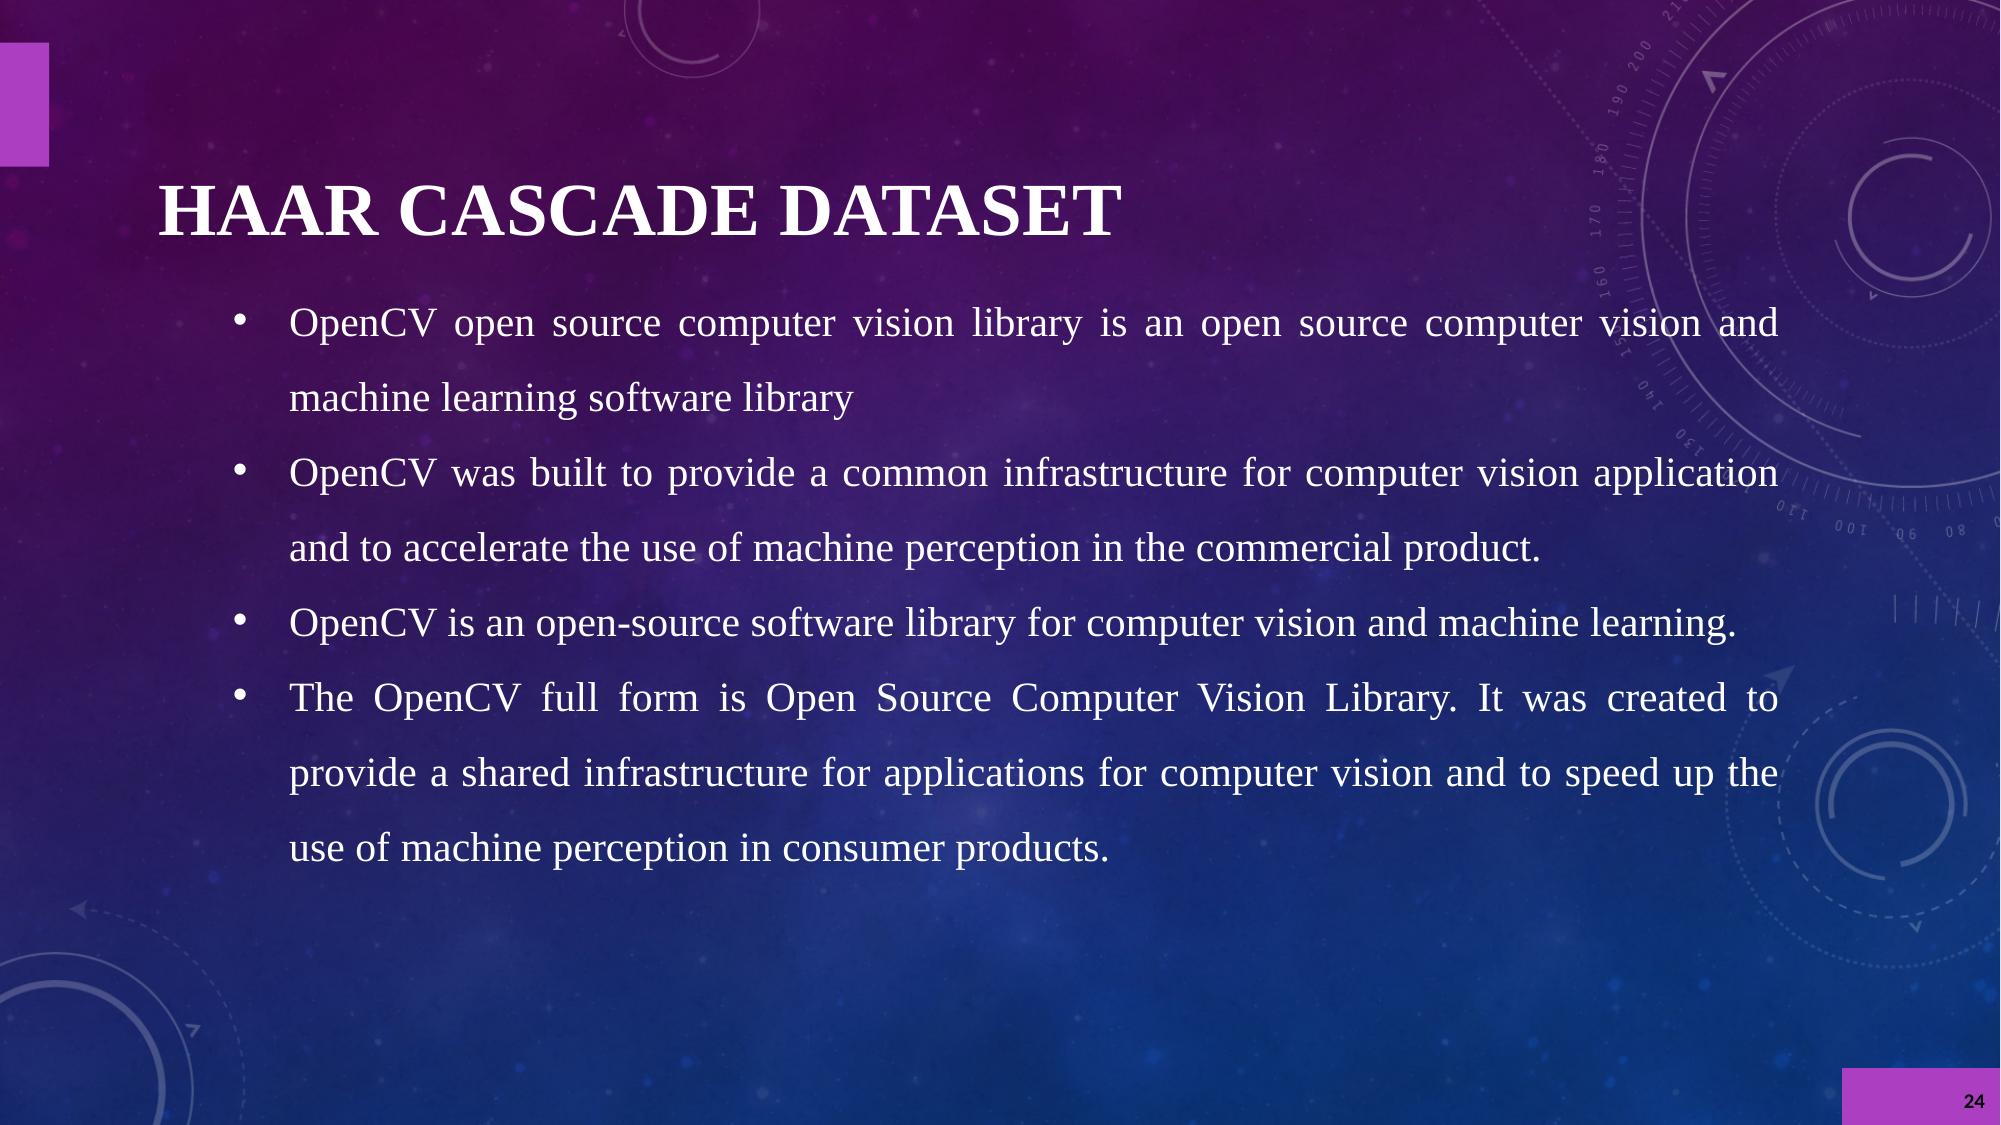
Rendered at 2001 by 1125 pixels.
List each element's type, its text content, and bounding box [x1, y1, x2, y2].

title HAAR CASCADE DATASET [143, 158, 1869, 253]
picture [0, 0, 2001, 1125]
text_box OpenCV open source computer vision library is an open source computer vision and machine learning software library OpenCV was built to provide a common infrastructure for computer vision application and to accelerate the use of machine perception in the commercial product. OpenCV is an open-source software library for computer vision and machine learning. The OpenCV full form is Open Source Computer Vision Library. It was created to provide a shared infrastructure for applications for computer vision and to speed up the use of machine perception in consumer products. [143, 262, 1796, 922]
slide_number 24 [1862, 1065, 2000, 1125]
